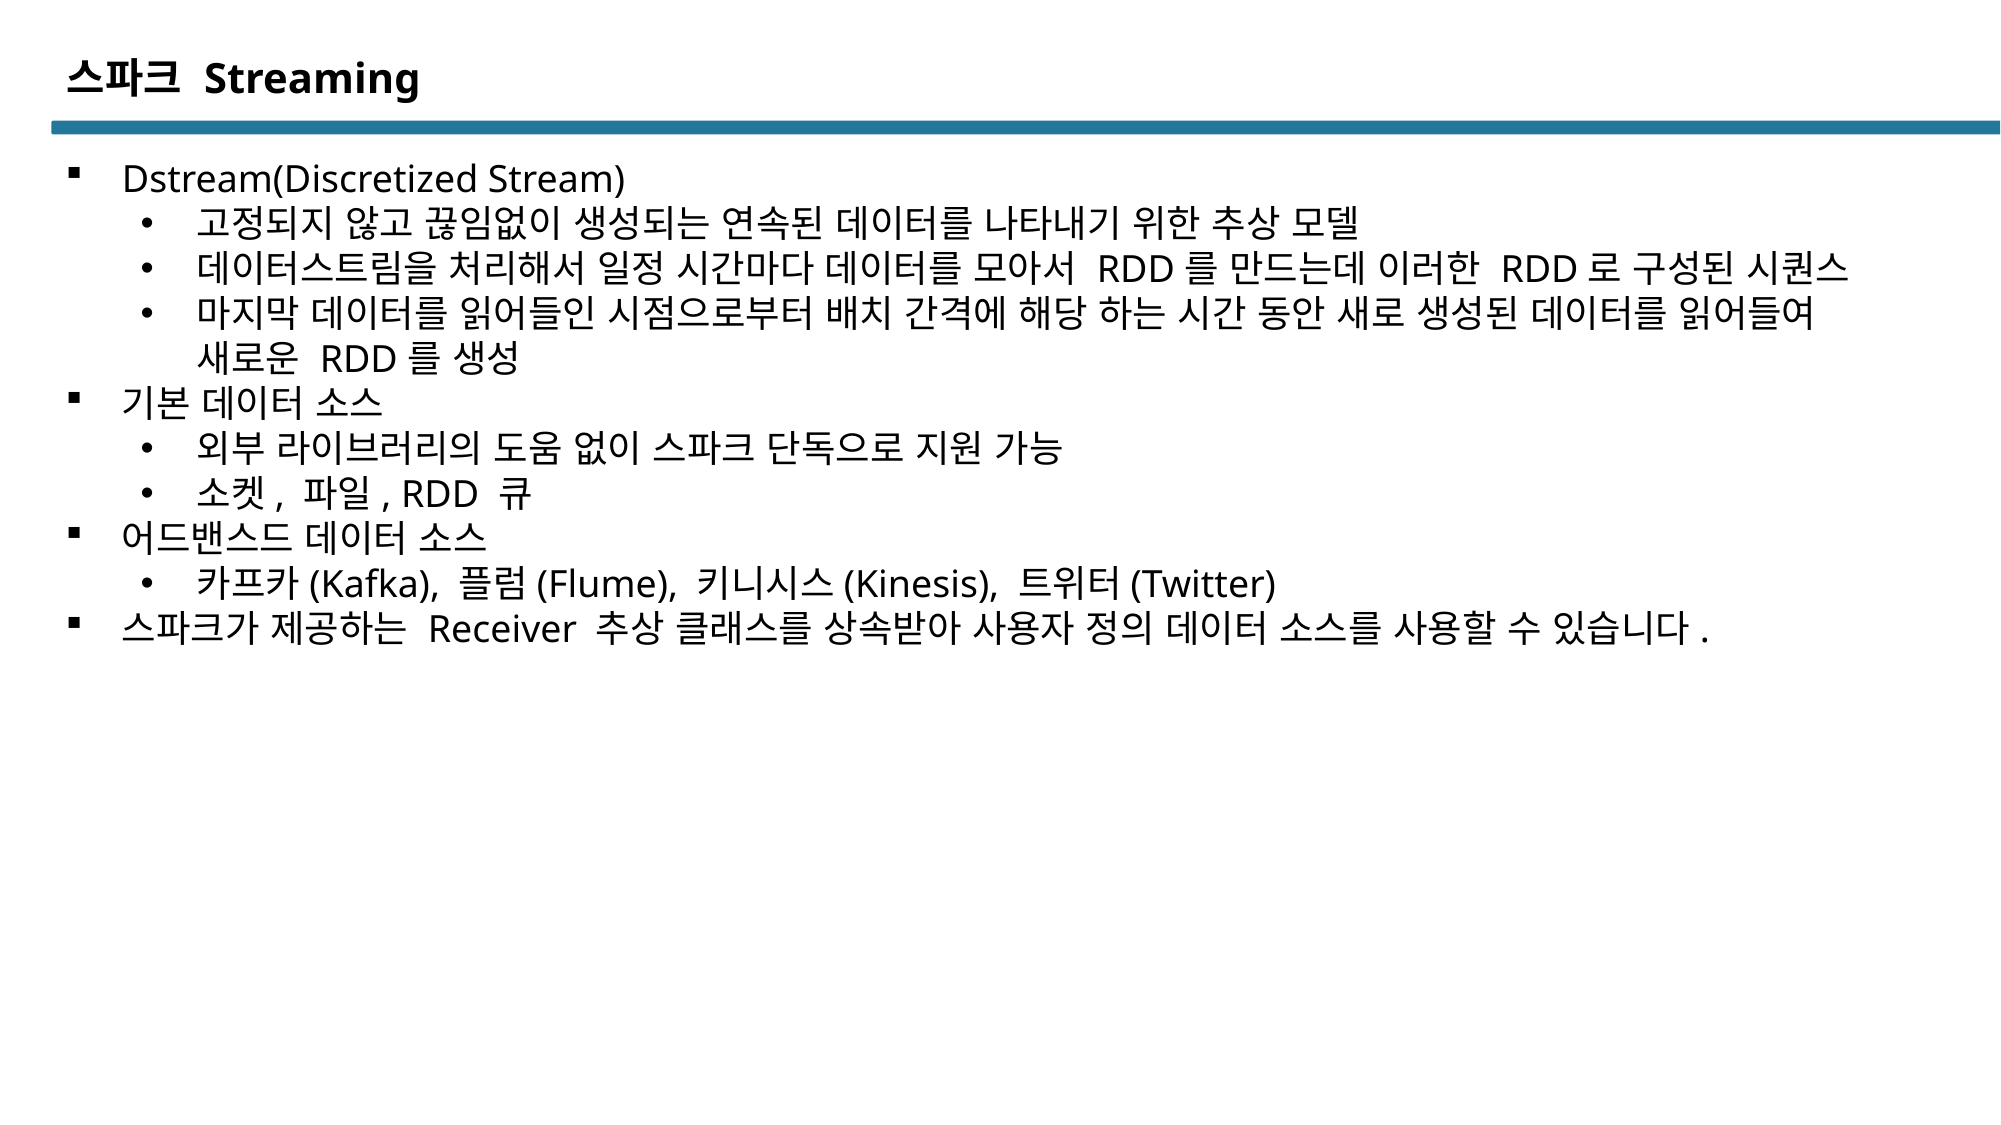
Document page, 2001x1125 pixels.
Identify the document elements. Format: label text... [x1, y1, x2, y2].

text_box 스파크 Streaming [51, 50, 1238, 121]
text_box Dstream(Discretized Stream) 고정되지 않고 끊임없이 생성되는 연속된 데이터를 나타내기 위한 추상 모델 데이터스트림을 처리해서 일정 시간마다 데이터를 모아서 RDD를 만드는데 이러한 RDD로 구성된 시퀀스 마지막 데이터를 읽어들인 시점으로부터 배치 간격에 해당 하는 시간 동안 새로 생성된 데이터를 읽어들여 새로운 RDD를 생성 기본 데이터 소스 외부 라이브러리의 도움 없이 스파크 단독으로 지원 가능 소켓, 파일, RDD 큐 어드밴스드 데이터 소스 카프카(Kafka), 플럼(Flume), 키니시스(Kinesis), 트위터(Twitter) 스파크가 제공하는 Receiver 추상 클래스를 상속받아 사용자 정의 데이터 소스를 사용할 수 있습니다. [50, 147, 1916, 748]
